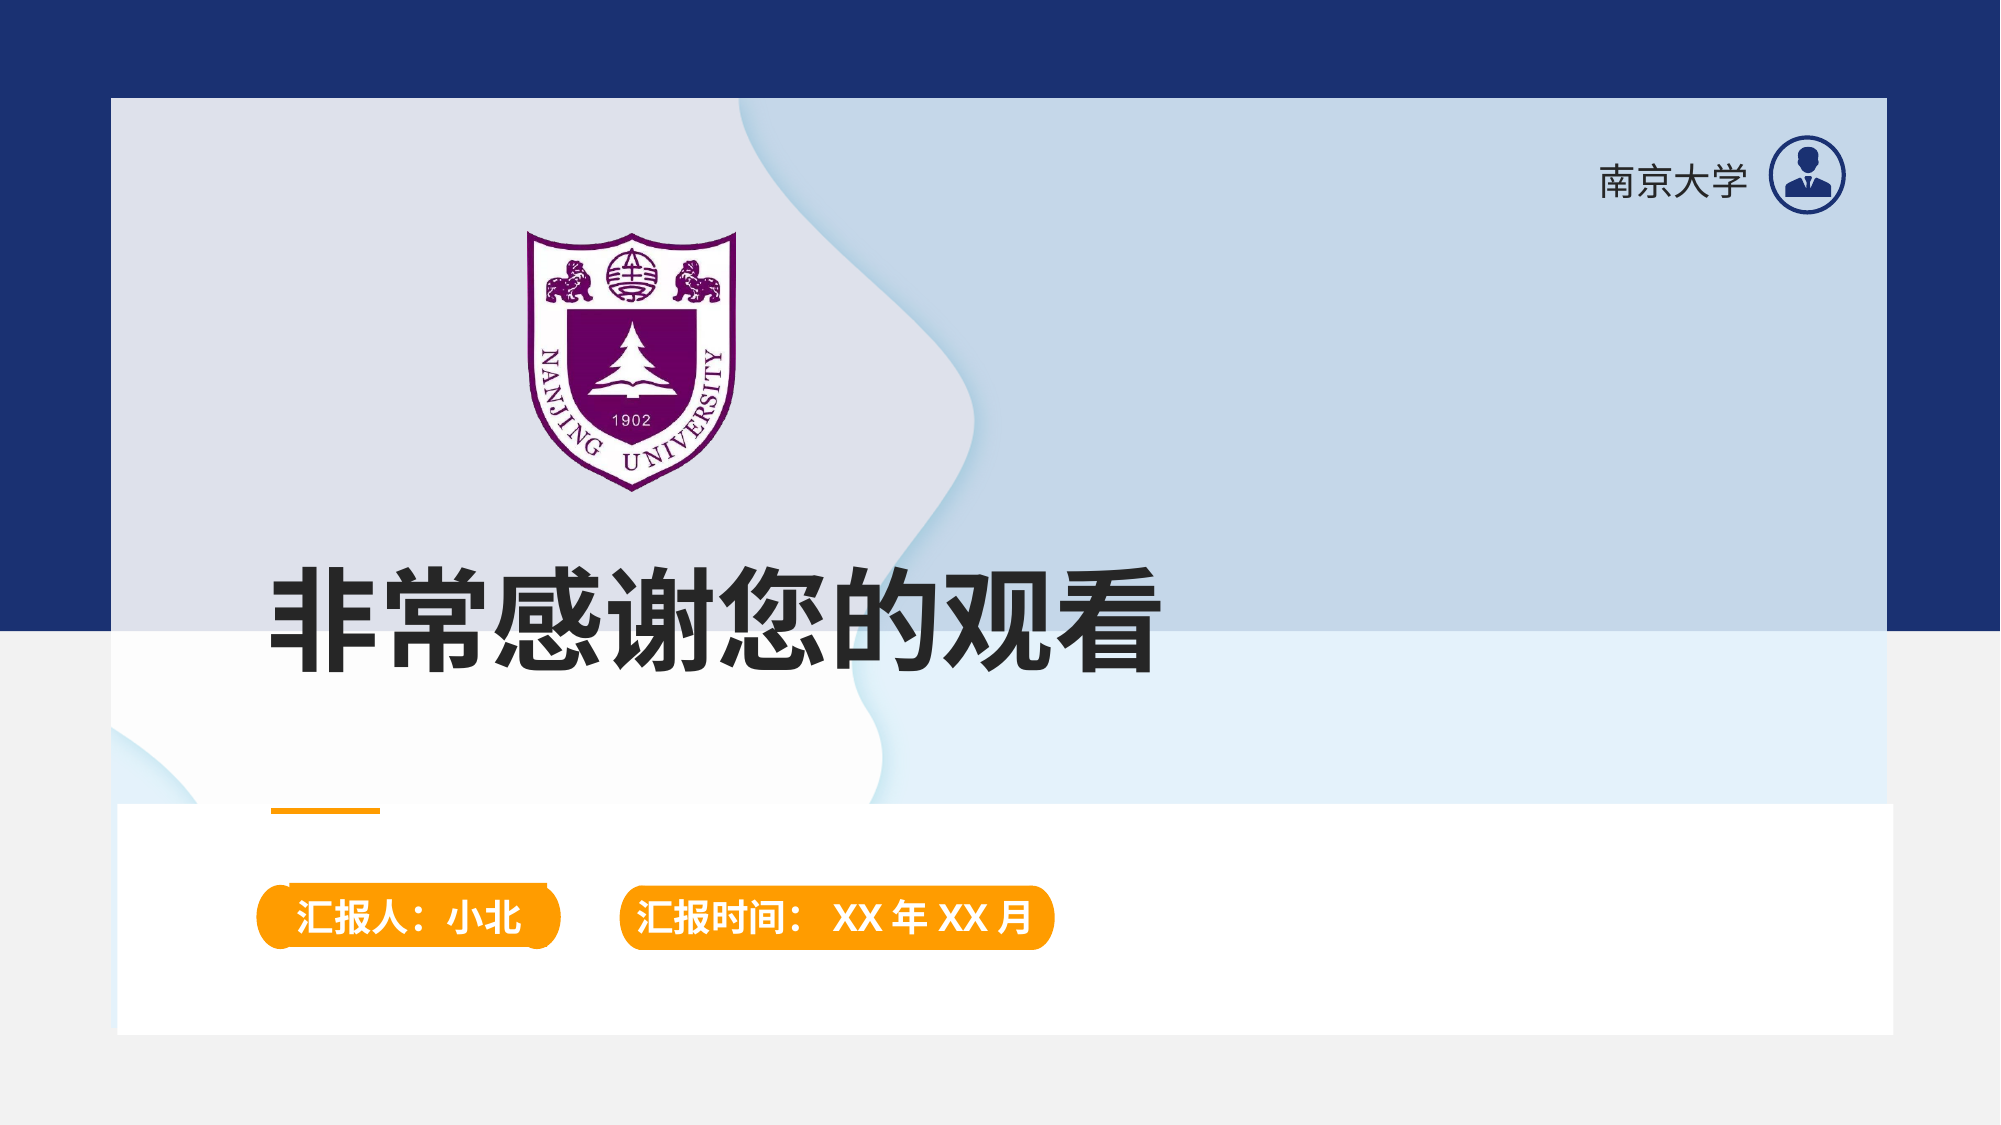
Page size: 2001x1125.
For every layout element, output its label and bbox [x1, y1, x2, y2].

text_box [110, 97, 1888, 1029]
text_box [599, 885, 1072, 952]
picture [527, 231, 736, 492]
text_box [247, 328, 1283, 741]
text_box [1382, 137, 1844, 213]
text_box [116, 803, 1894, 1036]
text_box [173, 882, 646, 952]
